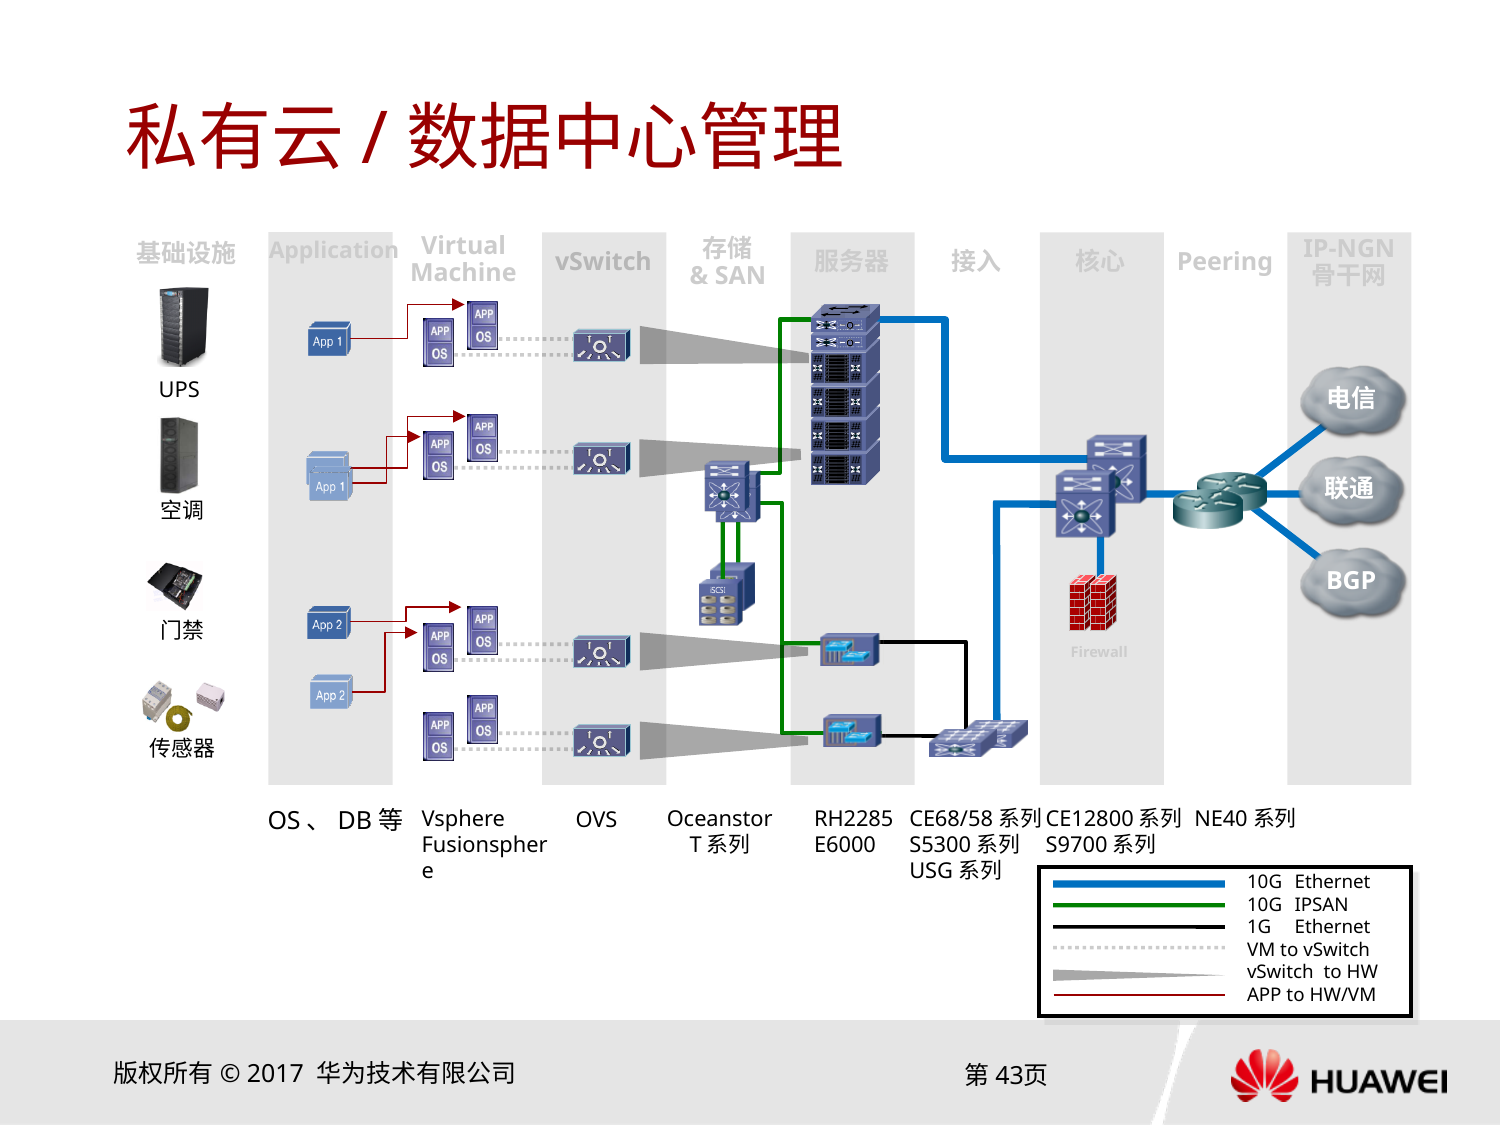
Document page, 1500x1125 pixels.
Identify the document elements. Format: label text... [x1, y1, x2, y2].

title 私有云/数据中心管理 [111, 63, 1412, 207]
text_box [123, 225, 1412, 894]
picture [0, 1020, 1500, 1125]
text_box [1039, 900, 1412, 1058]
